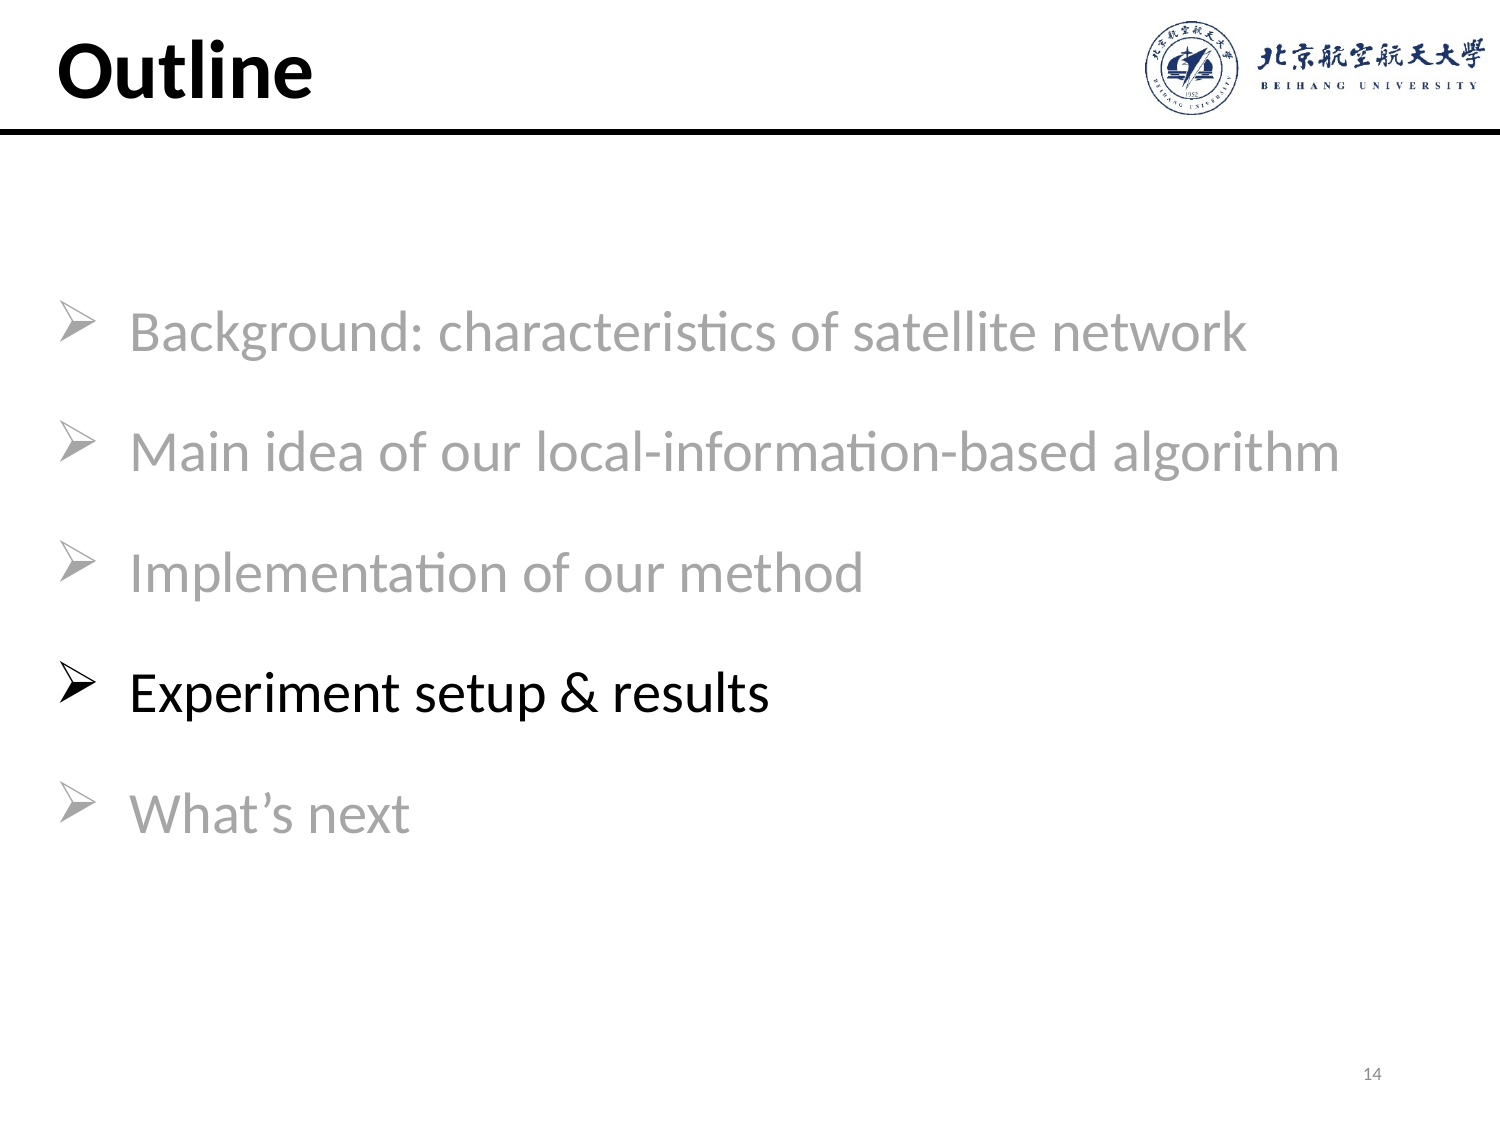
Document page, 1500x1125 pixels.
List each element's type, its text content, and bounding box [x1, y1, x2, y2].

title Outline [42, 0, 1229, 145]
picture [1229, 21, 1485, 115]
slide_number 14 [1059, 1042, 1397, 1103]
list Background: characteristics of satellite network Main idea of our local-information-based algorithm Implementation of our method Experiment setup & results What’s next [39, 250, 1458, 959]
